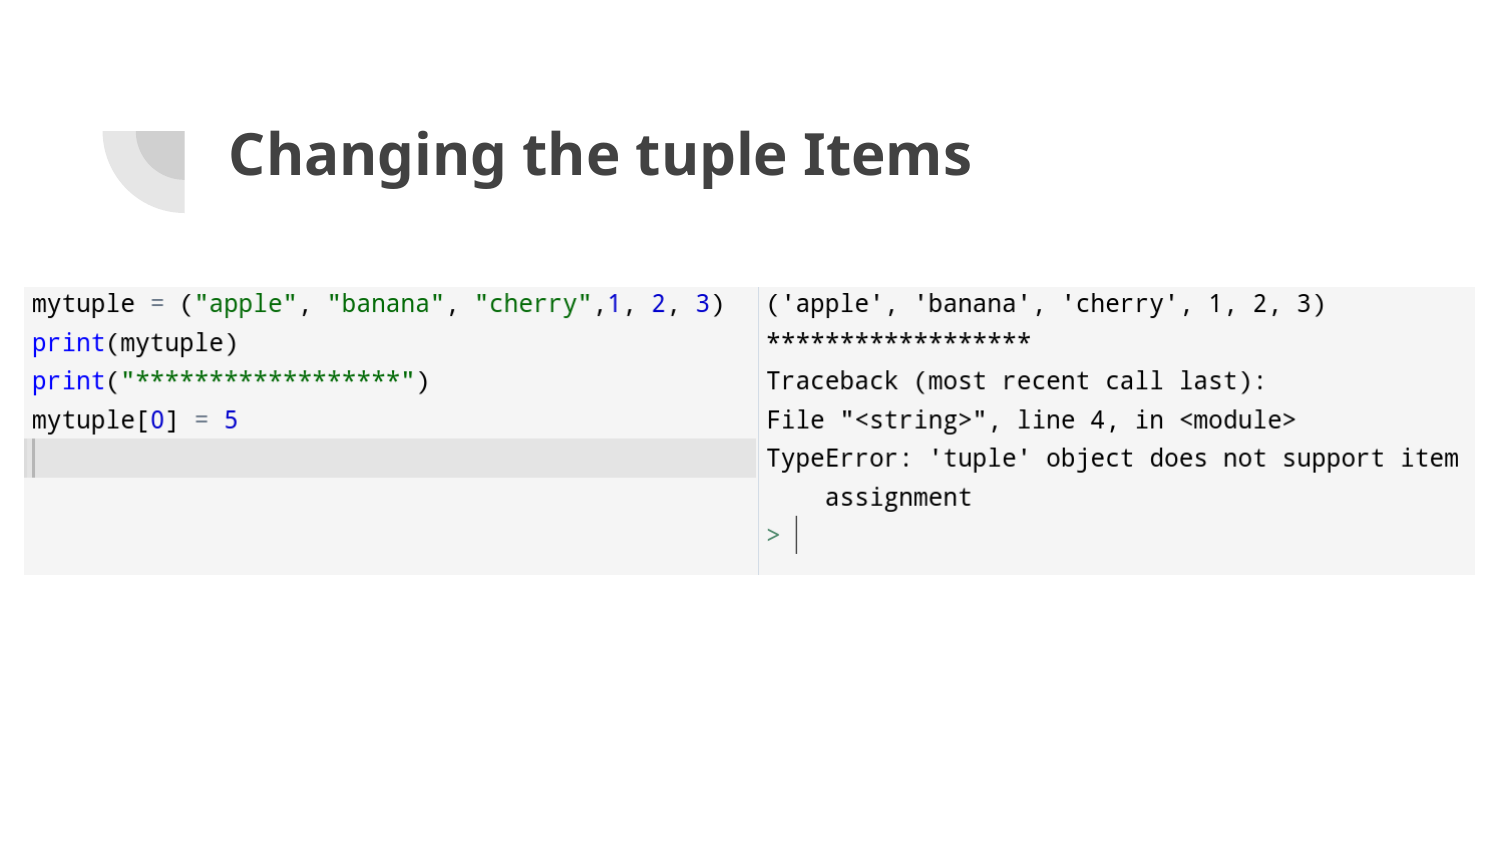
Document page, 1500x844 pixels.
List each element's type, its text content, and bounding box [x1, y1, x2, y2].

title Changing the tuple Items [213, 98, 1368, 263]
picture [24, 286, 1476, 575]
